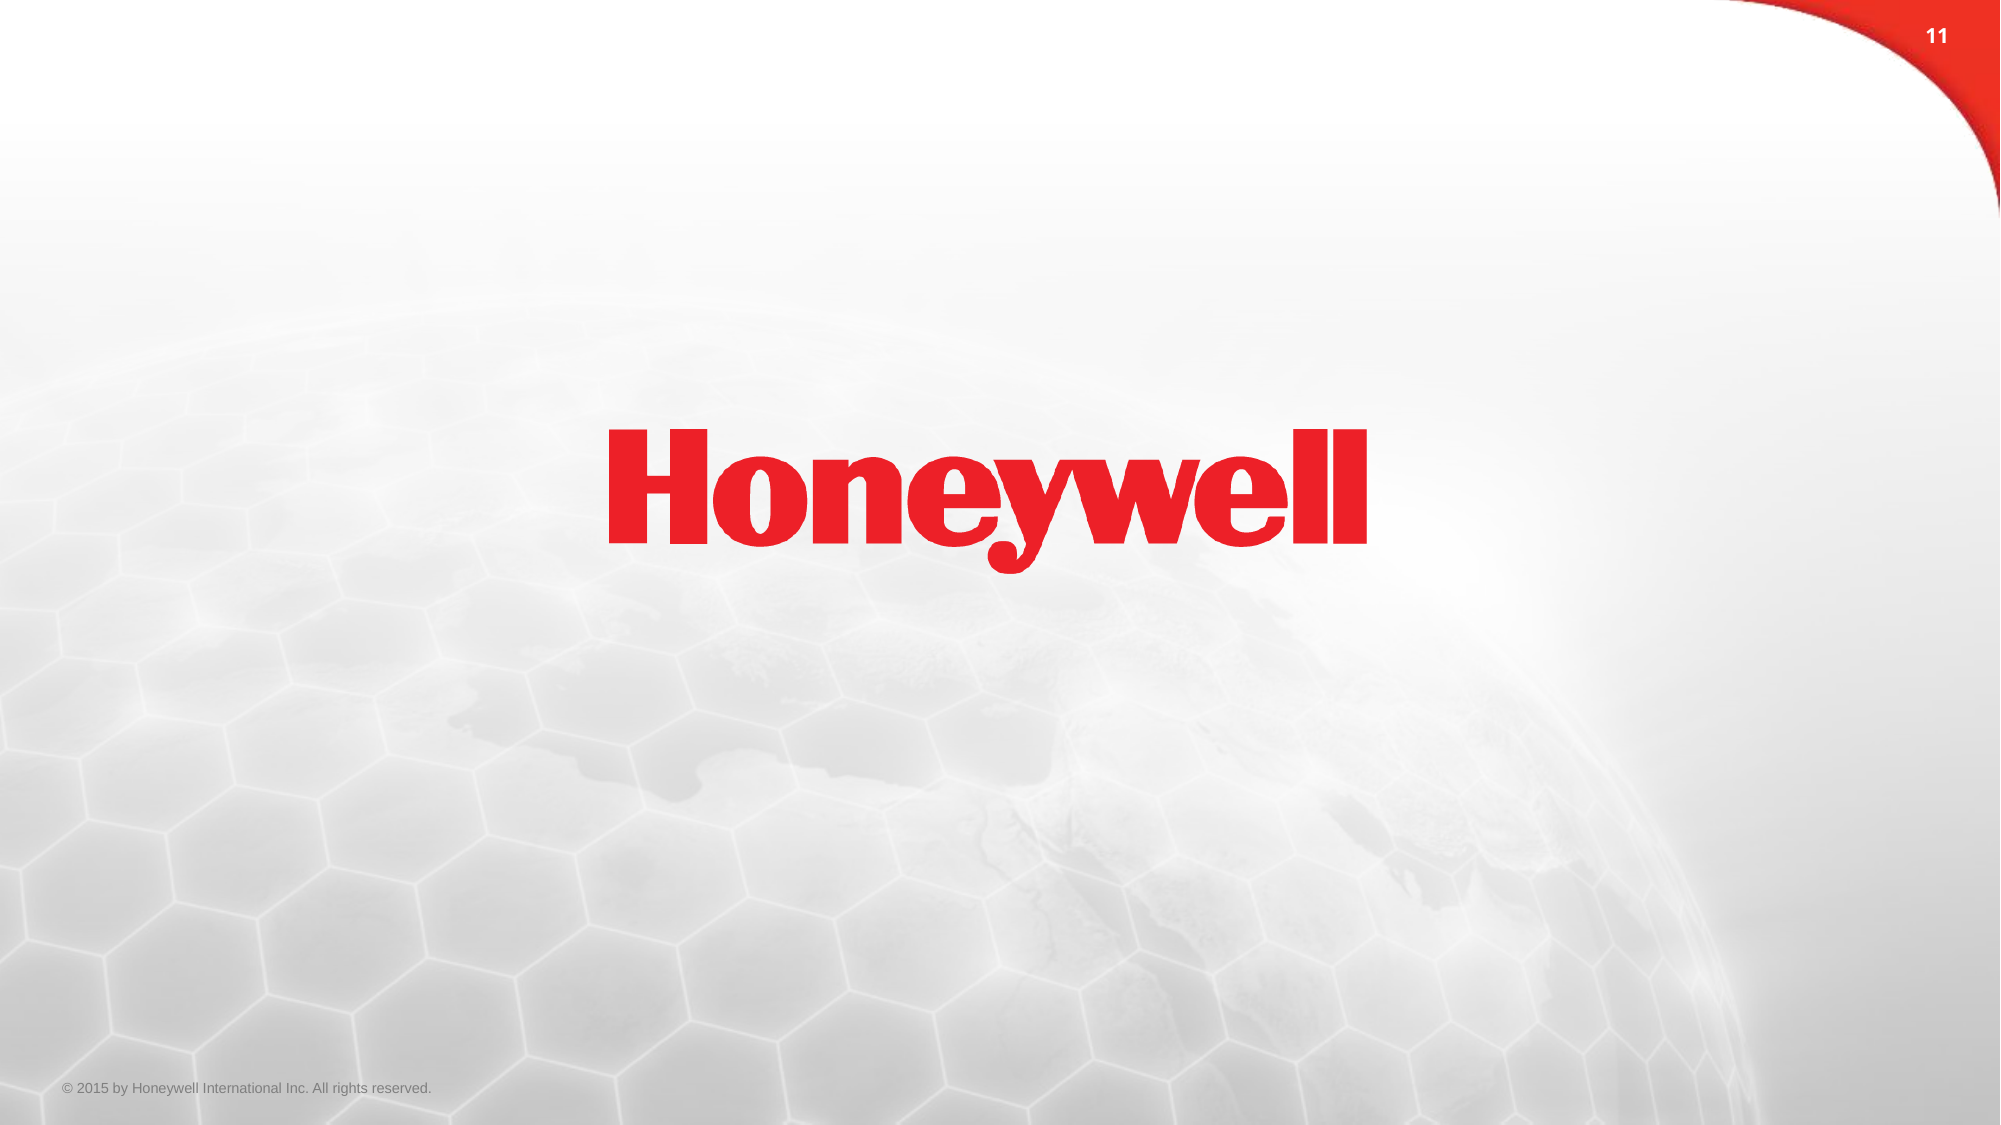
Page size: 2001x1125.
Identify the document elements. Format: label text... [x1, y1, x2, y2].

picture [1700, 0, 2000, 225]
slide_number 10 [1910, 0, 2000, 79]
picture [609, 429, 1367, 574]
